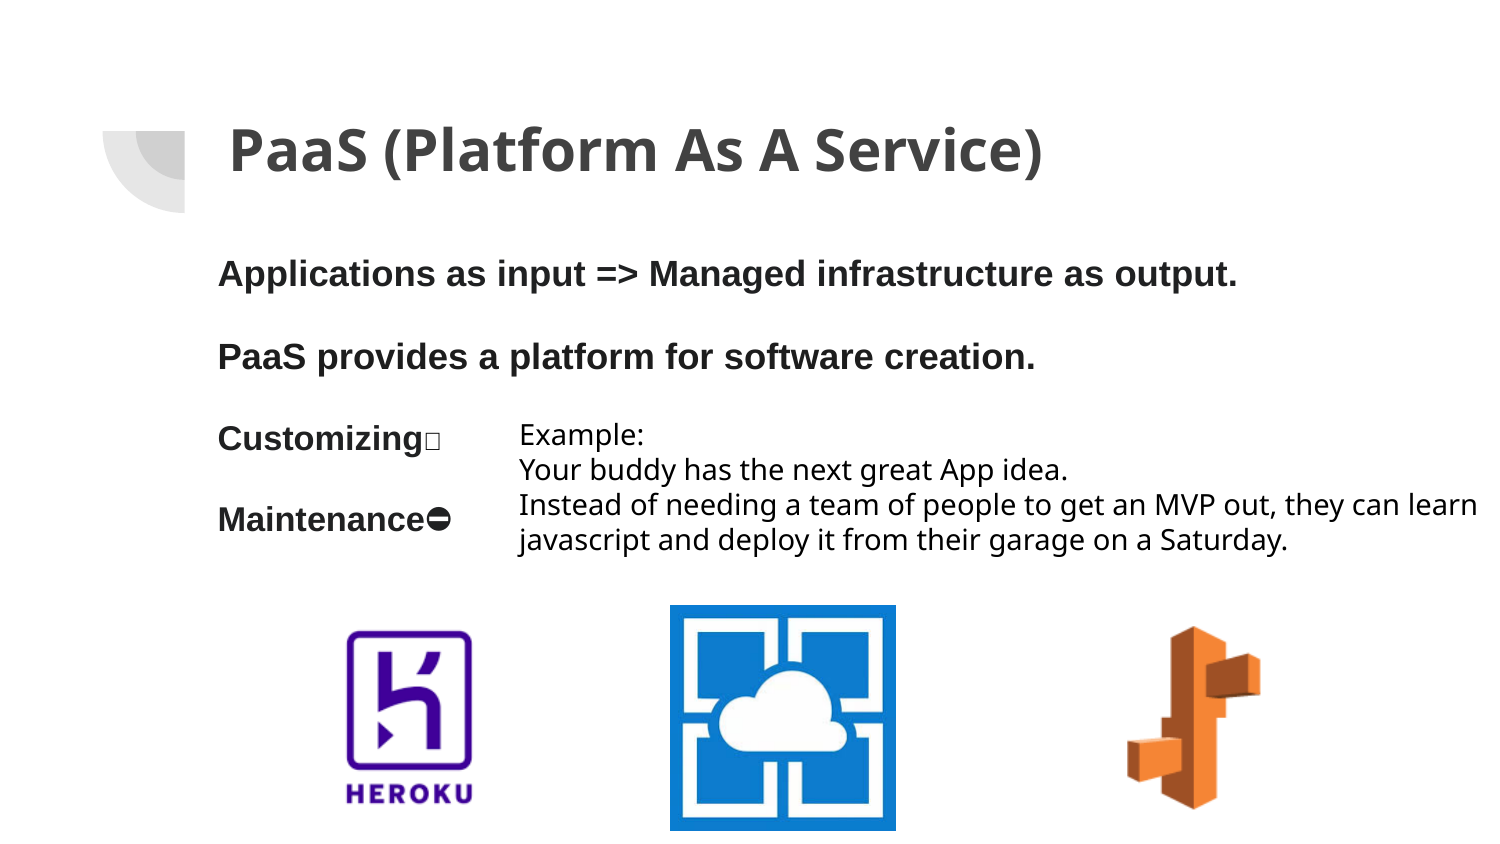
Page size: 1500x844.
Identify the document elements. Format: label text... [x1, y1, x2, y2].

list Applications as input => Managed infrastructure as output. PaaS provides a platform for software creation. Customizing✅ Maintenance⛔ _ [202, 228, 1297, 483]
picture [1083, 607, 1305, 829]
title PaaS (Platform As A Service) [213, 98, 1368, 263]
text_box Example: Your buddy has the next great App idea. Instead of needing a team of people to get an MVP out, they can learn javascript and deploy it from their garage on a Saturday. [504, 401, 1500, 542]
picture [195, 605, 624, 831]
picture [670, 605, 896, 831]
